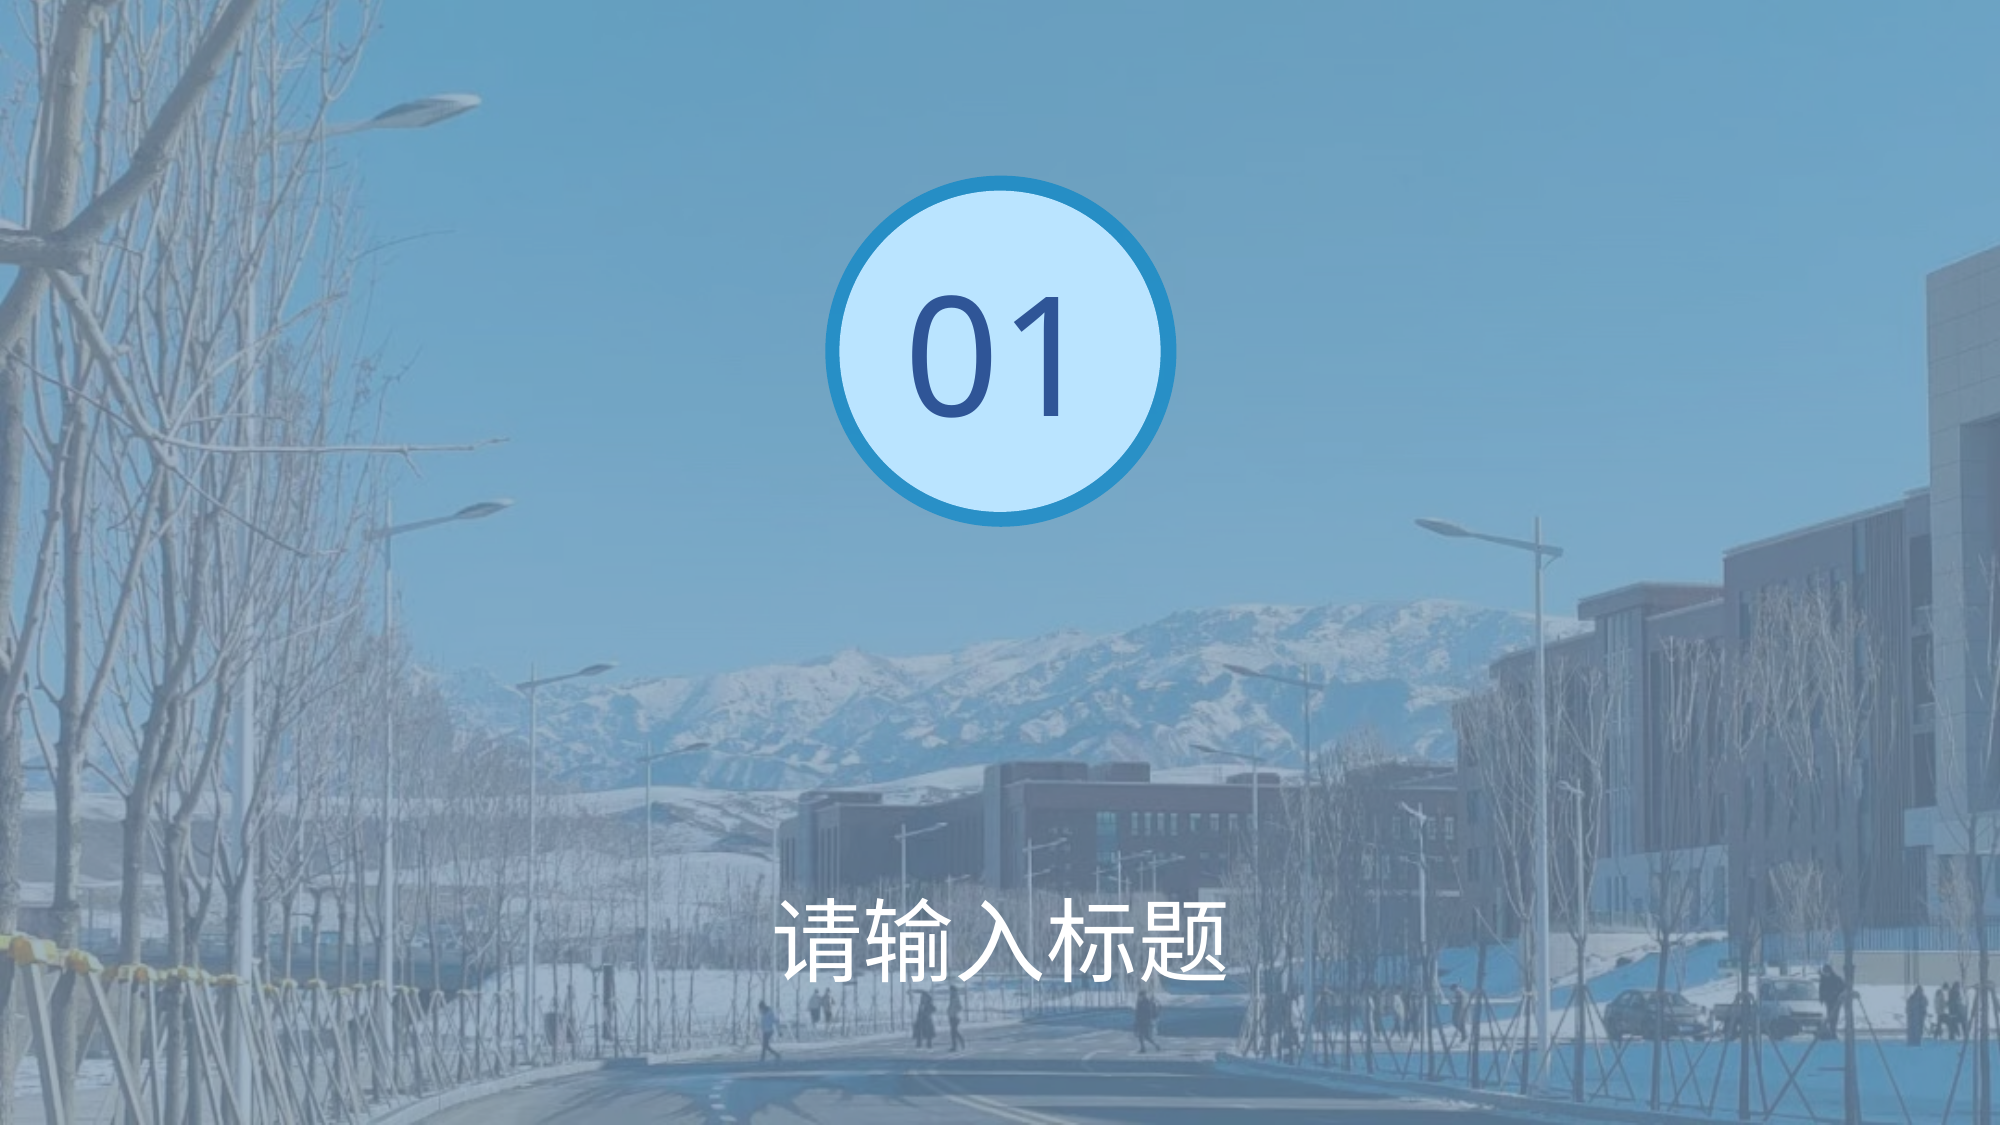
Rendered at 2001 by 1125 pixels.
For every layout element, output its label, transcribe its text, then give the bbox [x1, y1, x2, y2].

text_box [860, 245, 1178, 528]
text_box [880, 189, 1120, 242]
text_box [838, 274, 858, 429]
text_box [0, 0, 2000, 1125]
text_box [878, 458, 1122, 513]
text_box [862, 174, 1140, 242]
text_box 请输入标题 [623, 876, 1379, 1002]
text_box [824, 247, 858, 456]
text_box [1142, 274, 1162, 429]
text_box 01 [858, 242, 1142, 458]
